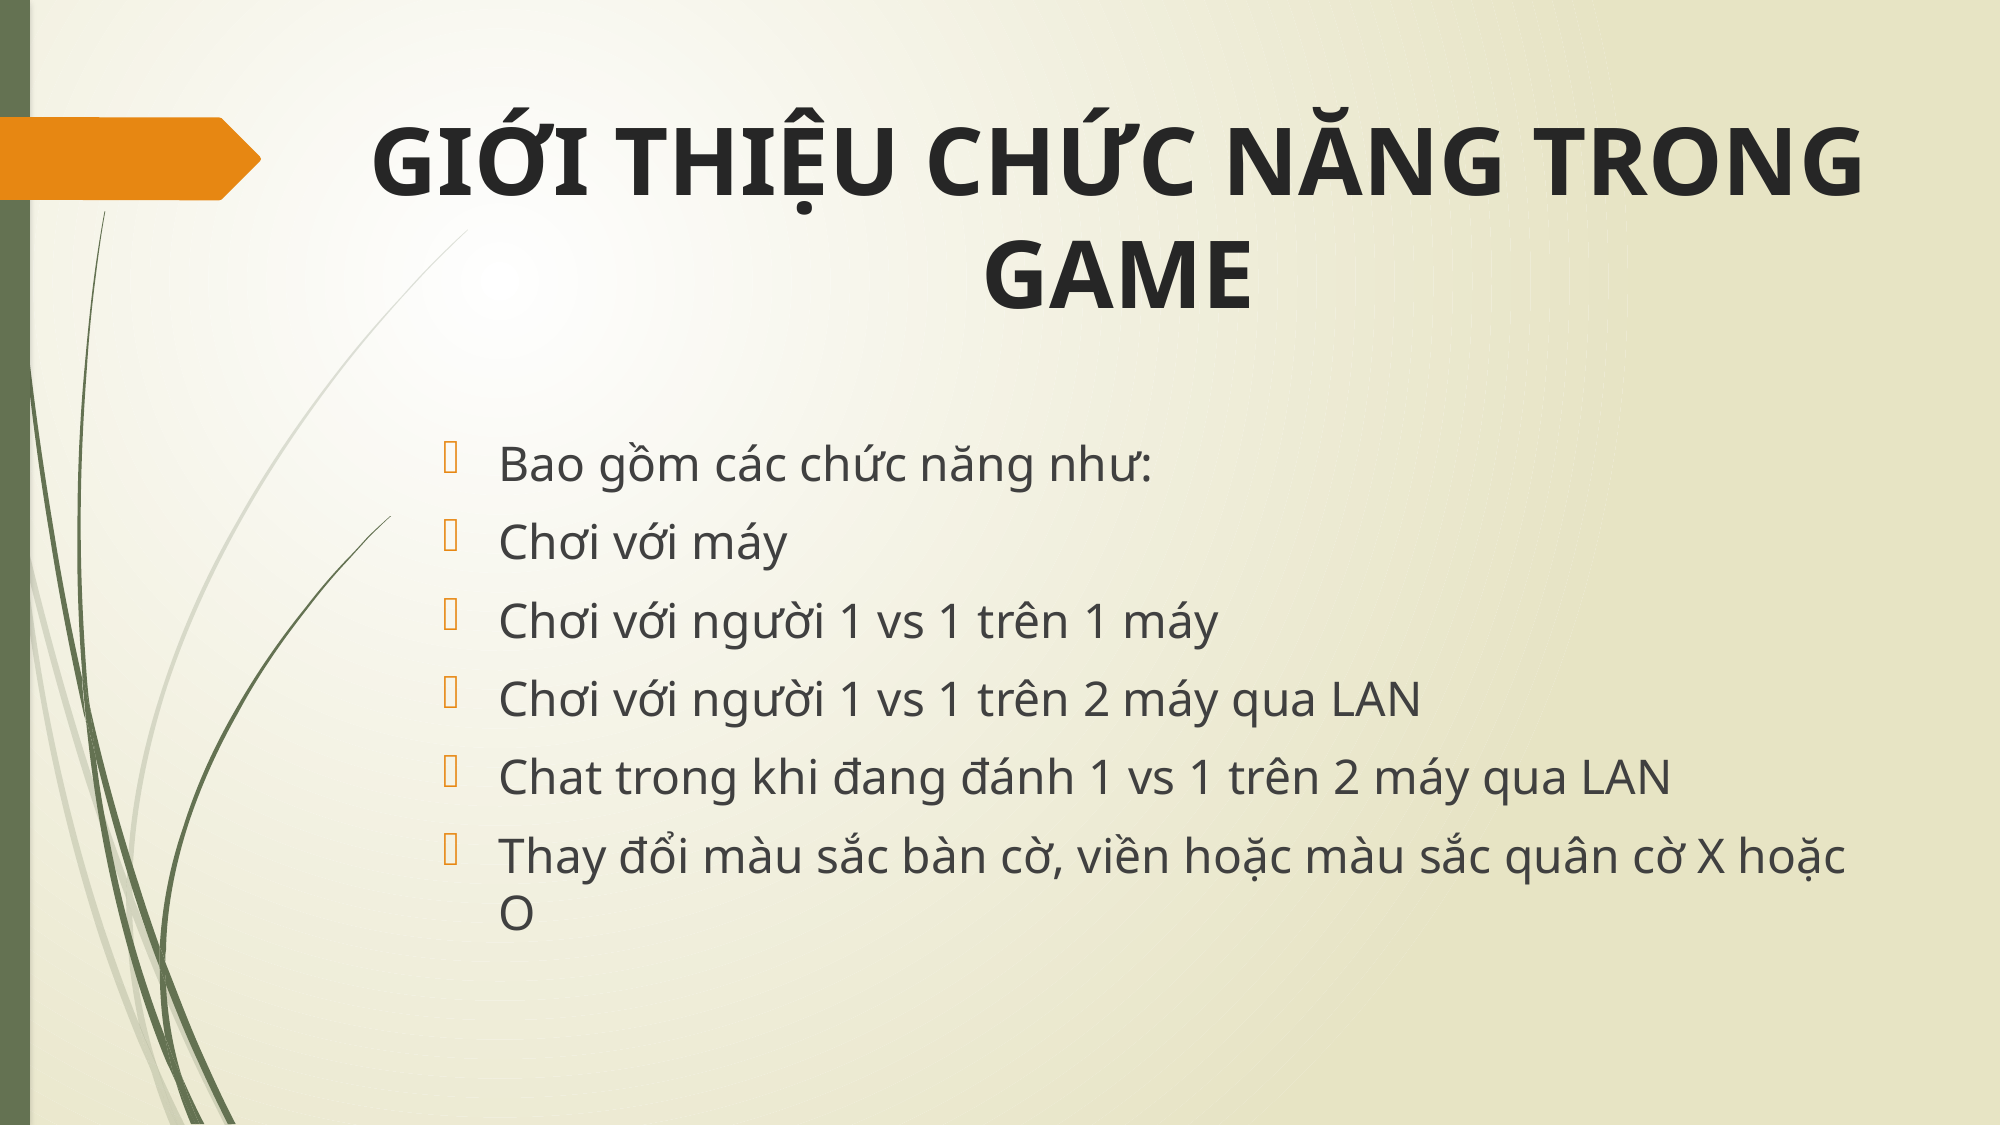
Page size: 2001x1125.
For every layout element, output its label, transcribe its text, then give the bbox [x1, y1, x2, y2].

list Bao gồm các chức năng như: Chơi với máy Chơi với người 1 vs 1 trên 1 máy Chơi với người 1 vs 1 trên 2 máy qua LAN Chat trong khi đang đánh 1 vs 1 trên 2 máy qua LAN Thay đổi màu sắc bàn cờ, viền hoặc màu sắc quân cờ X hoặc O [427, 425, 1890, 1024]
title GIỚI THIỆU CHỨC NĂNG TRONG GAME [261, 94, 1977, 337]
